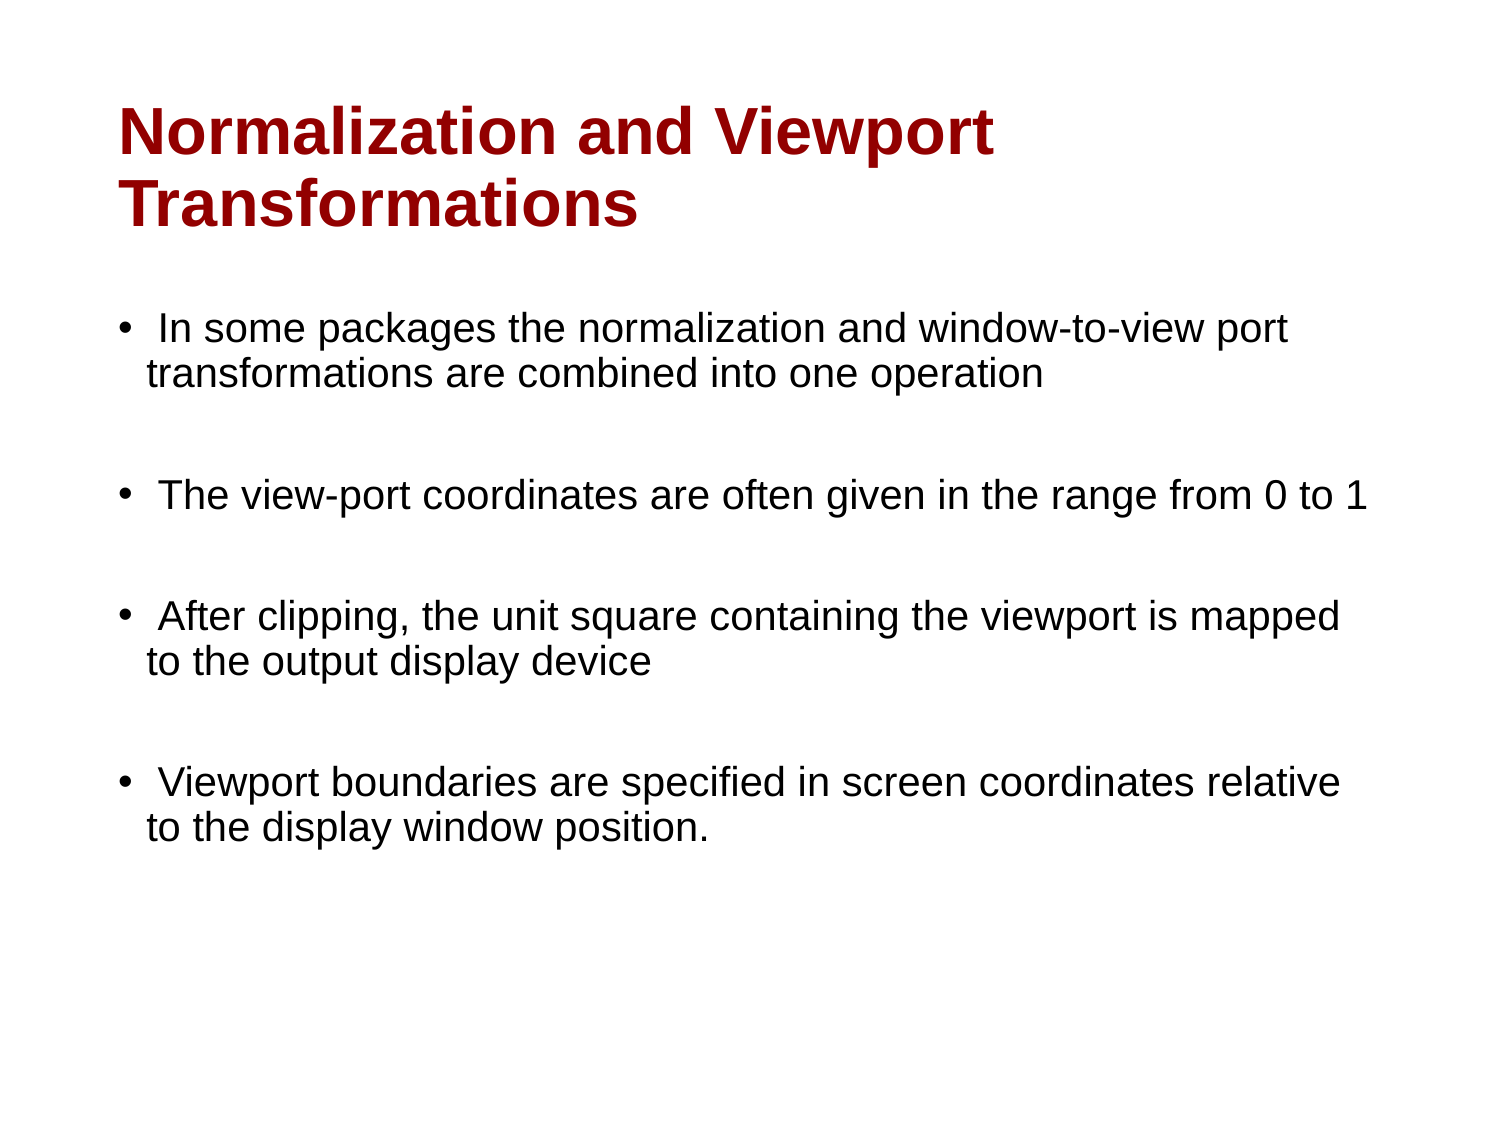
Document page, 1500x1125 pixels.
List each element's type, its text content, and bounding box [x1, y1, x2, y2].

list In some packages the normalization and window-to-view port transformations are combined into one operation The view-port coordinates are often given in the range from 0 to 1 After clipping, the unit square containing the viewport is mapped to the output display device Viewport boundaries are speciﬁed in screen coordinates relative to the display window position. [103, 299, 1397, 1014]
title Normalization and Viewport Transformations [103, 59, 1397, 278]
